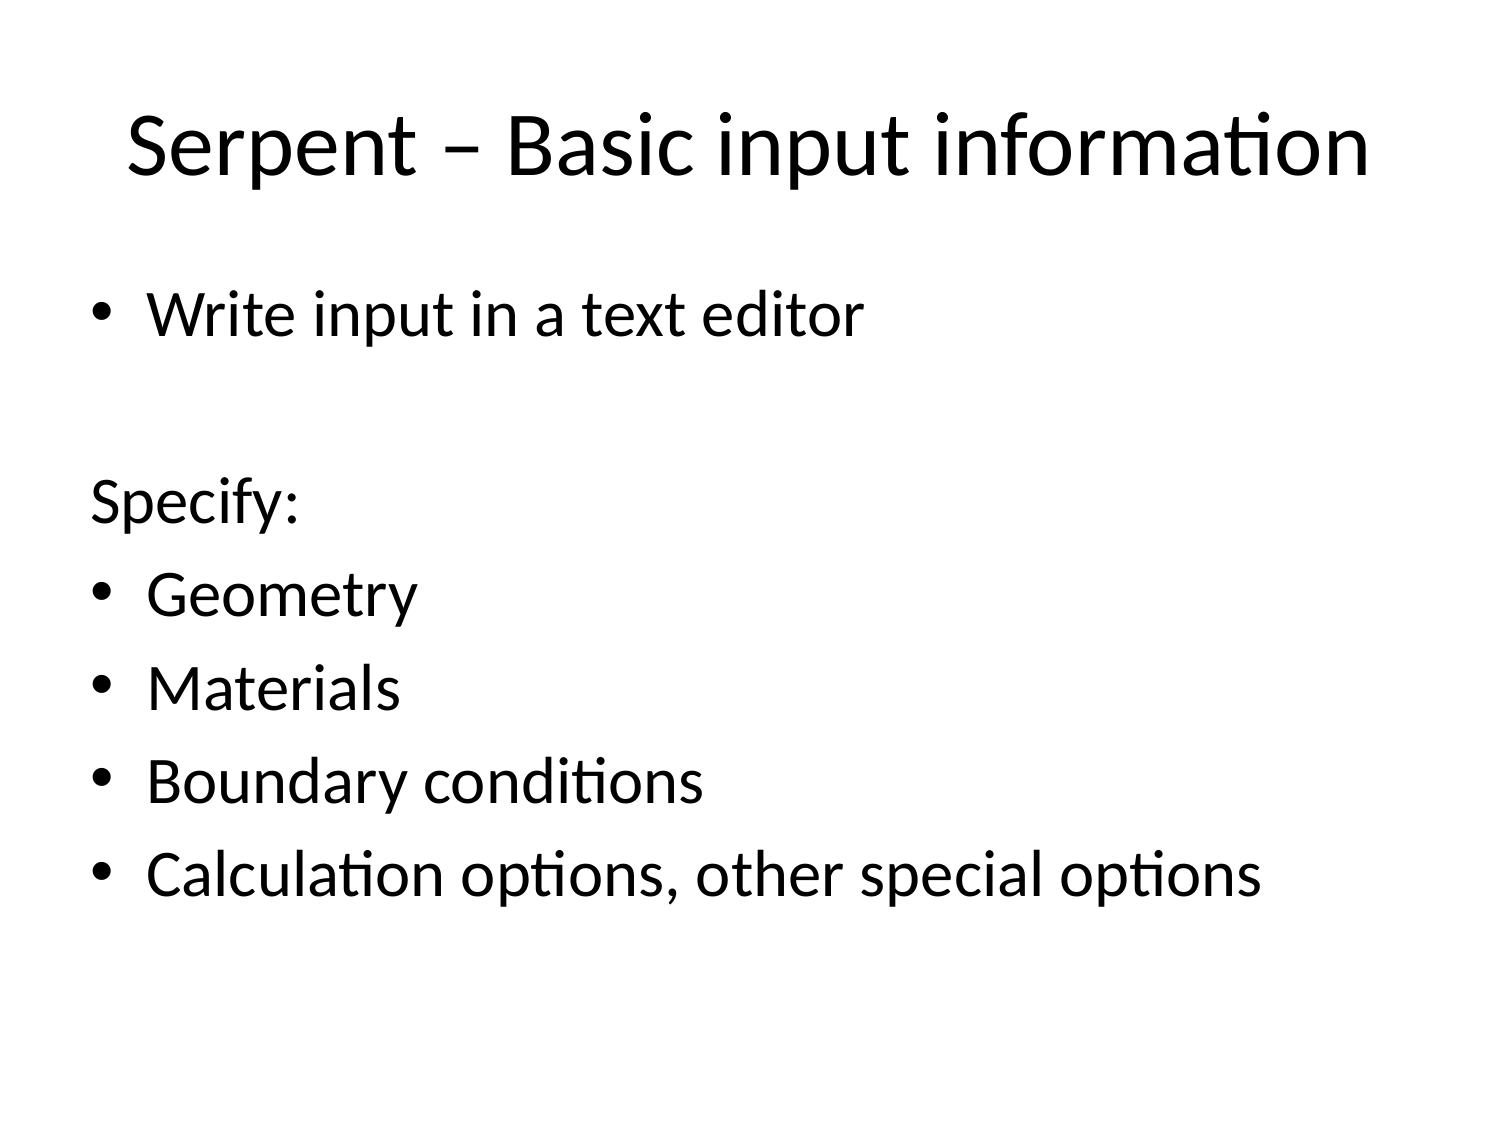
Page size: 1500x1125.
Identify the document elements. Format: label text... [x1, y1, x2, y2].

list Write input in a text editor Specify: Geometry Materials Boundary conditions Calculation options, other special options [75, 262, 1425, 1005]
title Serpent – Basic input information [75, 45, 1425, 233]
